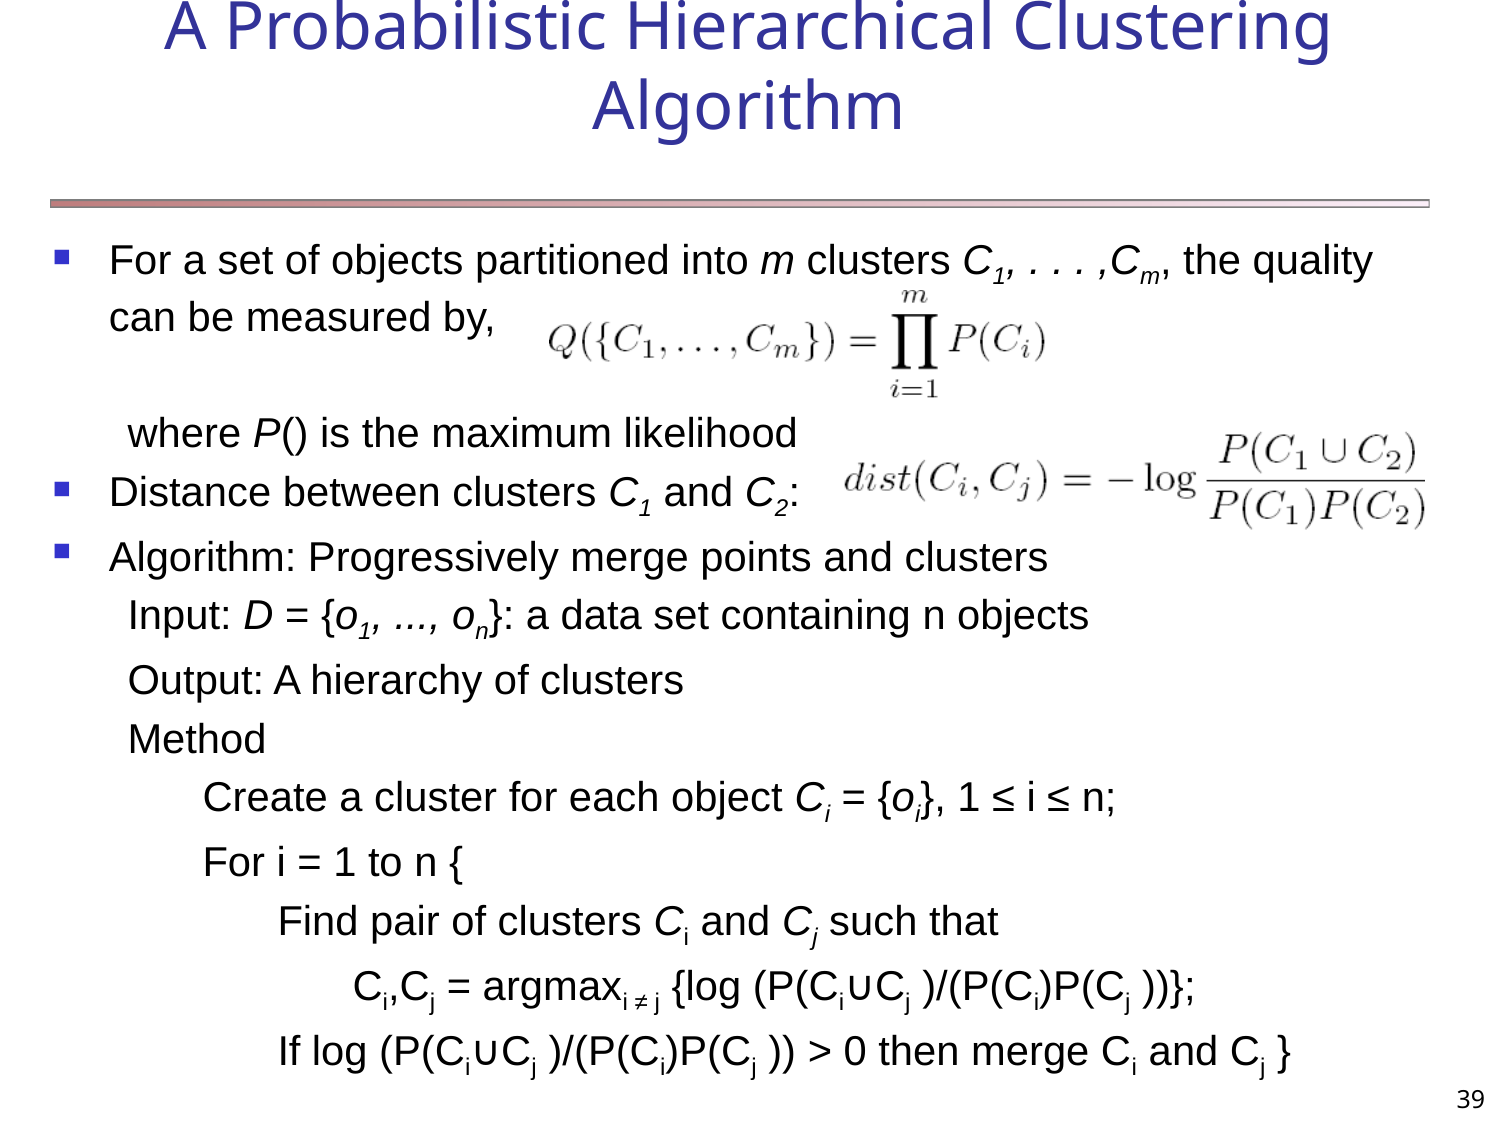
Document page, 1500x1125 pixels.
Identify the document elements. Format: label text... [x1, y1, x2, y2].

text_box 39 [1187, 1062, 1500, 1125]
list For a set of objects partitioned into m clusters C1, . . . ,Cm, the quality can be measured by, where P() is the maximum likelihood Distance between clusters C1 and C2: Algorithm: Progressively merge points and clusters Input: D = {o1, ..., on}: a data set containing n objects Output: A hierarchy of clusters Method Create a cluster for each object Ci = {oi}, 1 ≤ i ≤ n; For i = 1 to n { Find pair of clusters Ci and Cj such that Ci,Cj = argmaxi ≠ j {log (P(Ci∪Cj )/(P(Ci)P(Cj ))}; If log (P(Ci∪Cj )/(P(Ci)P(Cj )) > 0 then merge Ci and Cj } [37, 224, 1438, 1063]
picture [837, 416, 1426, 538]
picture [549, 290, 1047, 401]
title A Probabilistic Hierarchical Clustering Algorithm [0, 50, 1500, 150]
